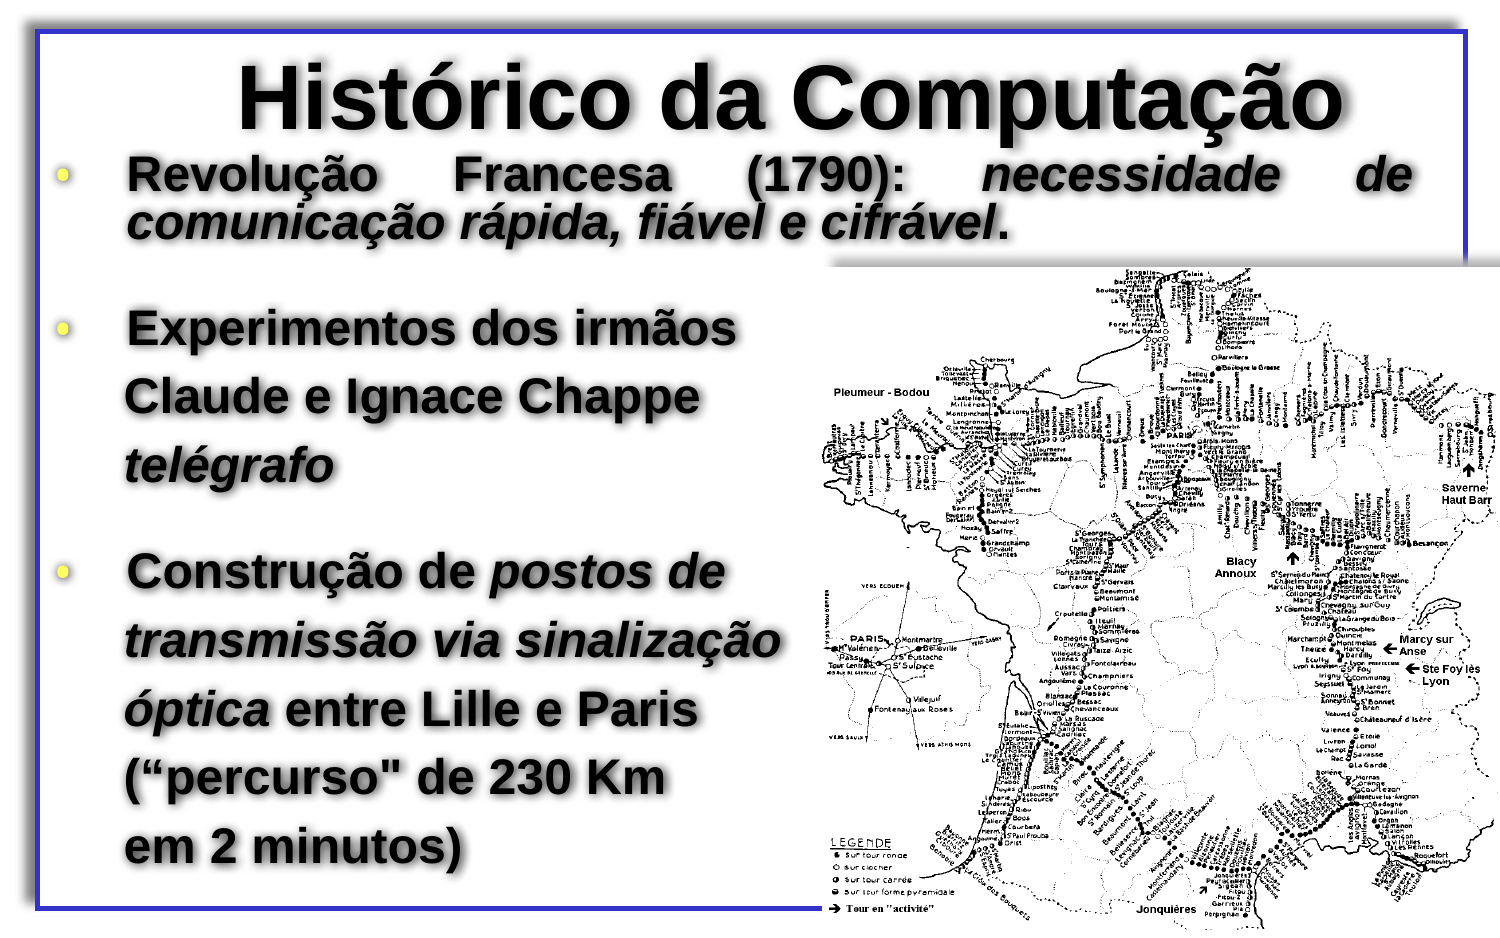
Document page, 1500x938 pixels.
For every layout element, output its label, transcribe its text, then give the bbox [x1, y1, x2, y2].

list Revolução Francesa (1790): necessidade de comunicação rápida, fiável e cifrável. Experimentos dos irmãos Claude e Ignace Chappe telégrafo Construção de postos de transmissão via sinalização óptica entre Lille e Paris (“percurso" de 230 Km em 2 minutos) [38, 145, 1429, 761]
text_box Histórico da Computação [124, 43, 1363, 142]
picture [821, 266, 1500, 938]
